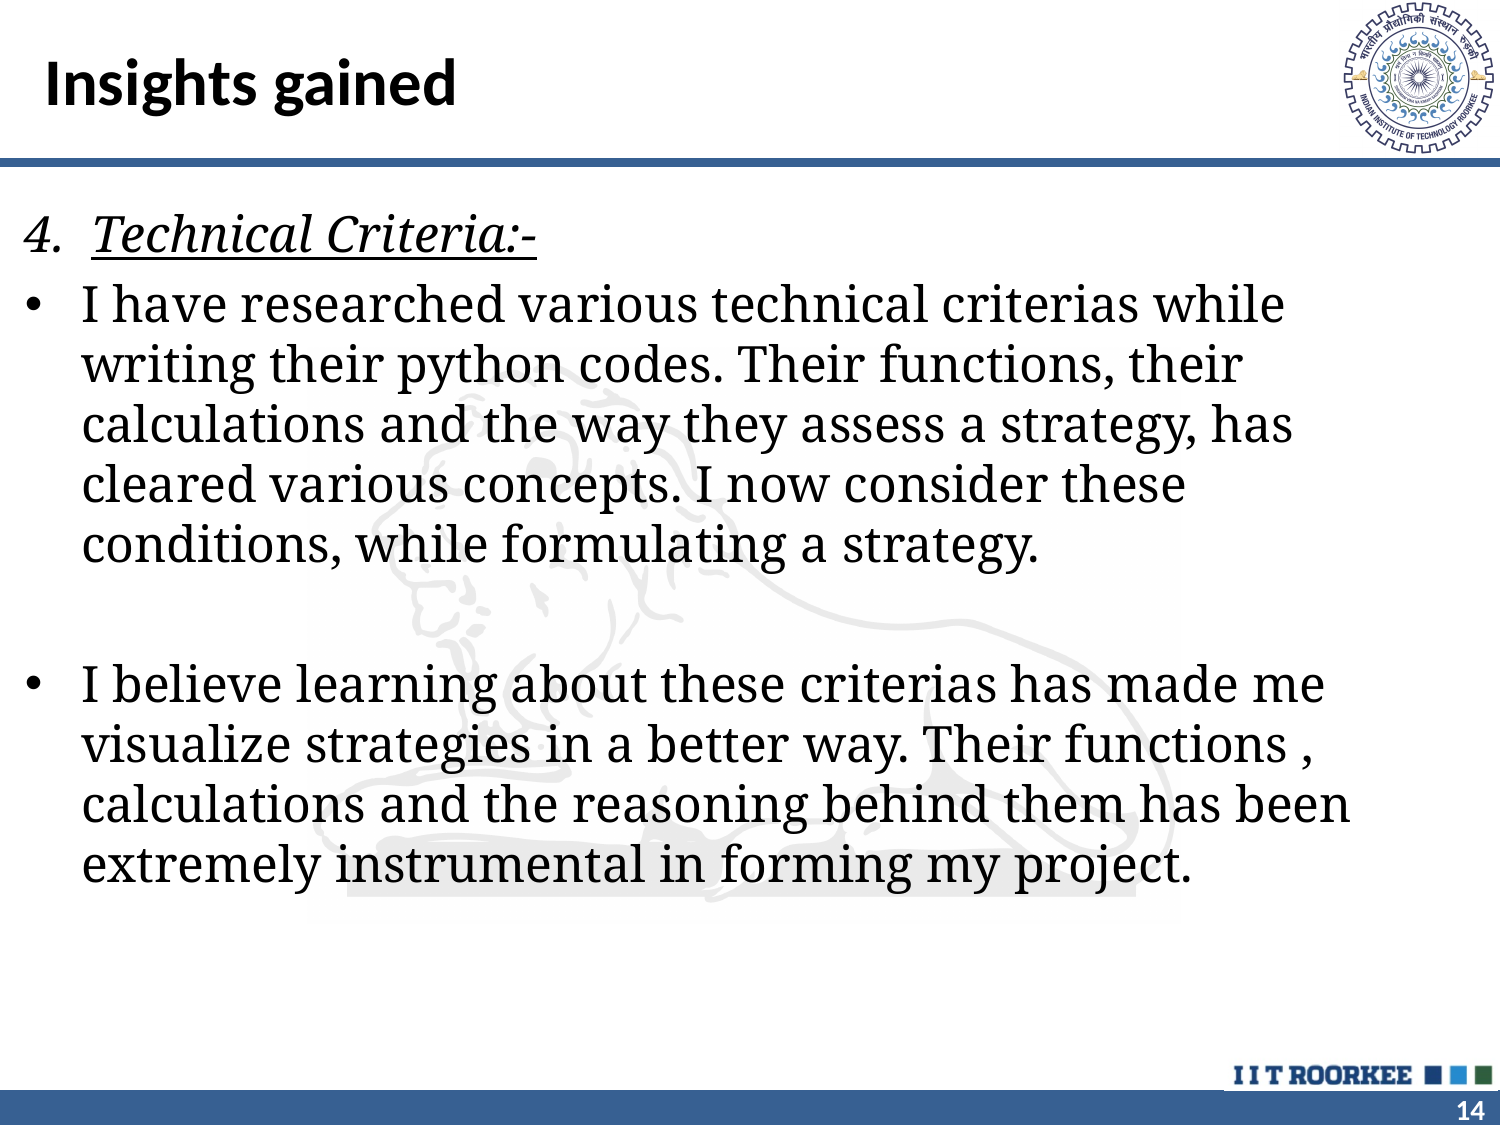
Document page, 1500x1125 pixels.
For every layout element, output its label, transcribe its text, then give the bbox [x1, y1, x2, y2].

list 4. Technical Criteria:- I have researched various technical criterias while writing their python codes. Their functions, their calculations and the way they assess a strategy, has cleared various concepts. I now consider these conditions, while formulating a strategy. I believe learning about these criterias has made me visualize strategies in a better way. Their functions , calculations and the reasoning behind them has been extremely instrumental in forming my project. [9, 195, 1449, 1053]
picture [1339, 0, 1500, 158]
title Insights gained [29, 33, 1185, 125]
picture [1224, 1057, 1498, 1091]
